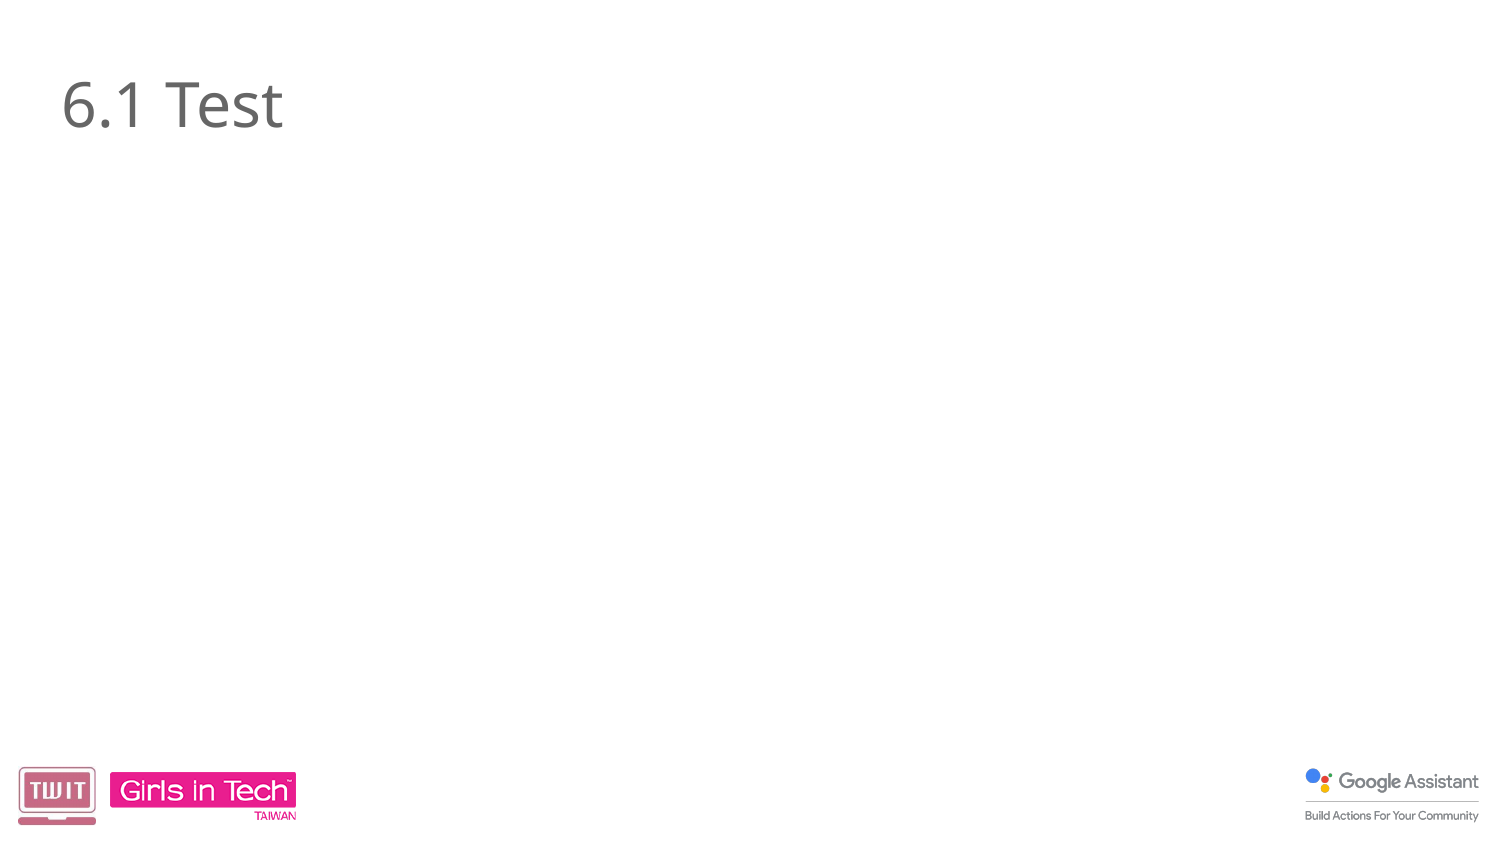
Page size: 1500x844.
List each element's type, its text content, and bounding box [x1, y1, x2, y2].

picture [1298, 760, 1486, 831]
picture [18, 766, 96, 826]
title 6.1 Test [46, 50, 1454, 145]
picture [110, 772, 296, 820]
